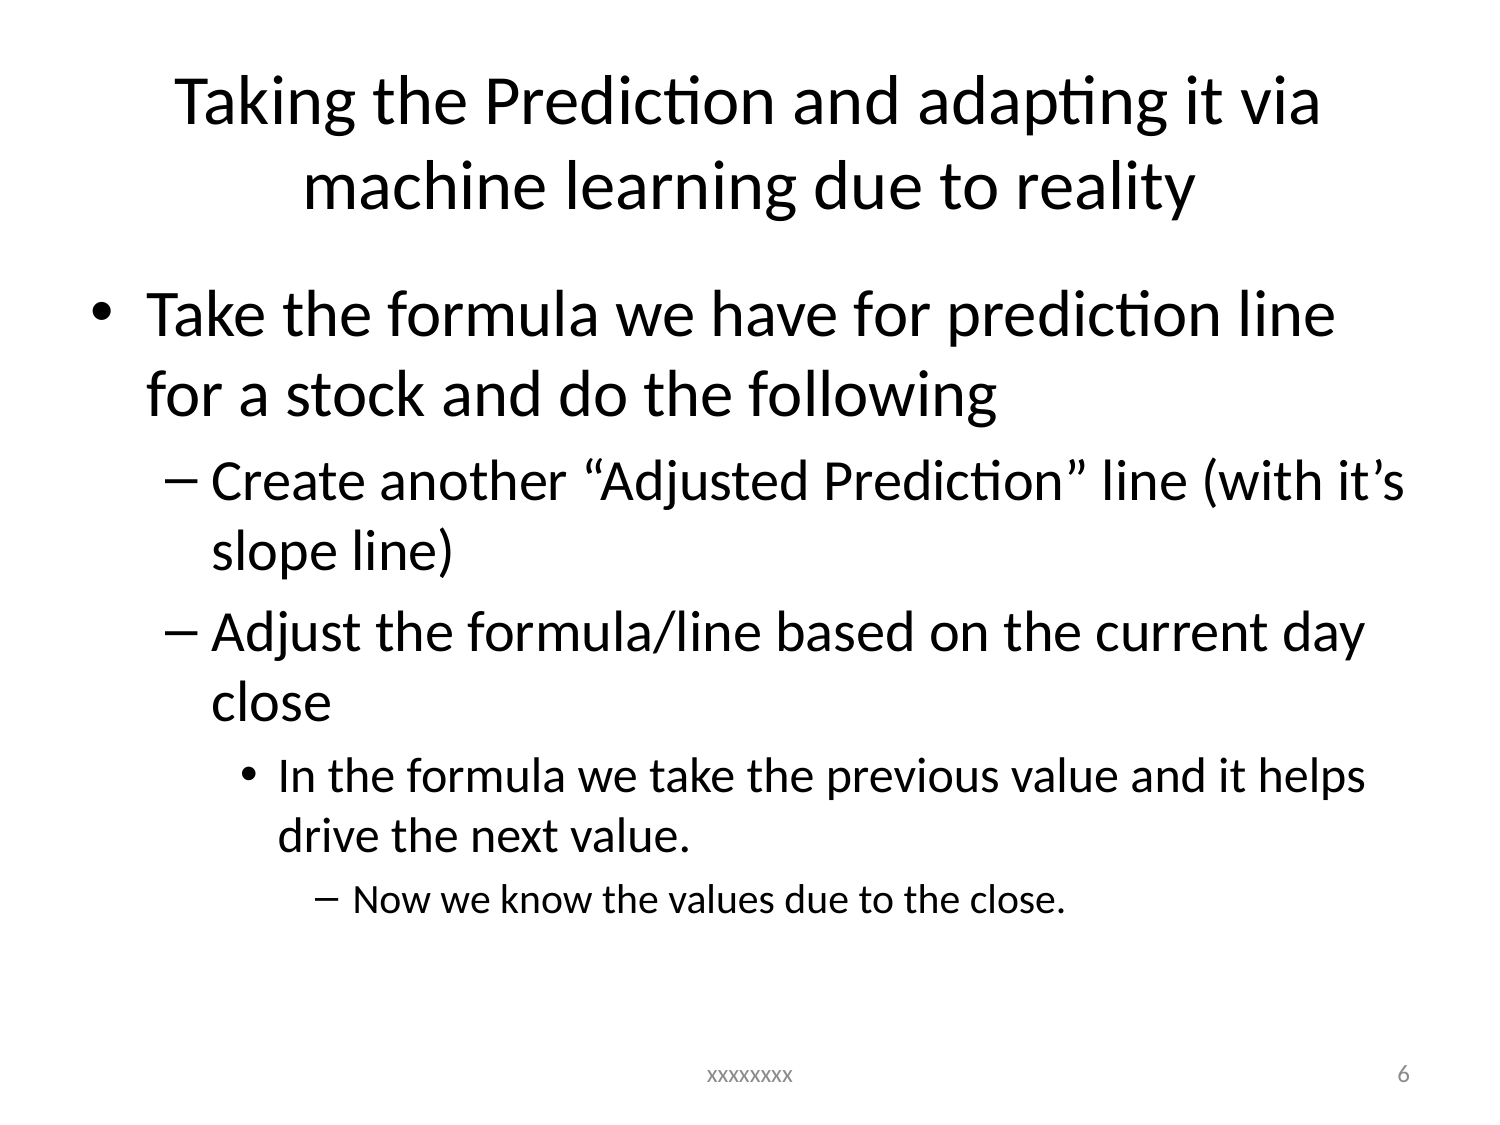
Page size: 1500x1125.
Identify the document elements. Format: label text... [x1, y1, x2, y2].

slide_number 6 [1074, 1042, 1425, 1103]
title Taking the Prediction and adapting it via machine learning due to reality [75, 45, 1425, 233]
footer xxxxxxxx [512, 1042, 988, 1103]
list Take the formula we have for prediction line for a stock and do the following Create another “Adjusted Prediction” line (with it’s slope line) Adjust the formula/line based on the current day close In the formula we take the previous value and it helps drive the next value. Now we know the values due to the close. [75, 262, 1425, 1005]
